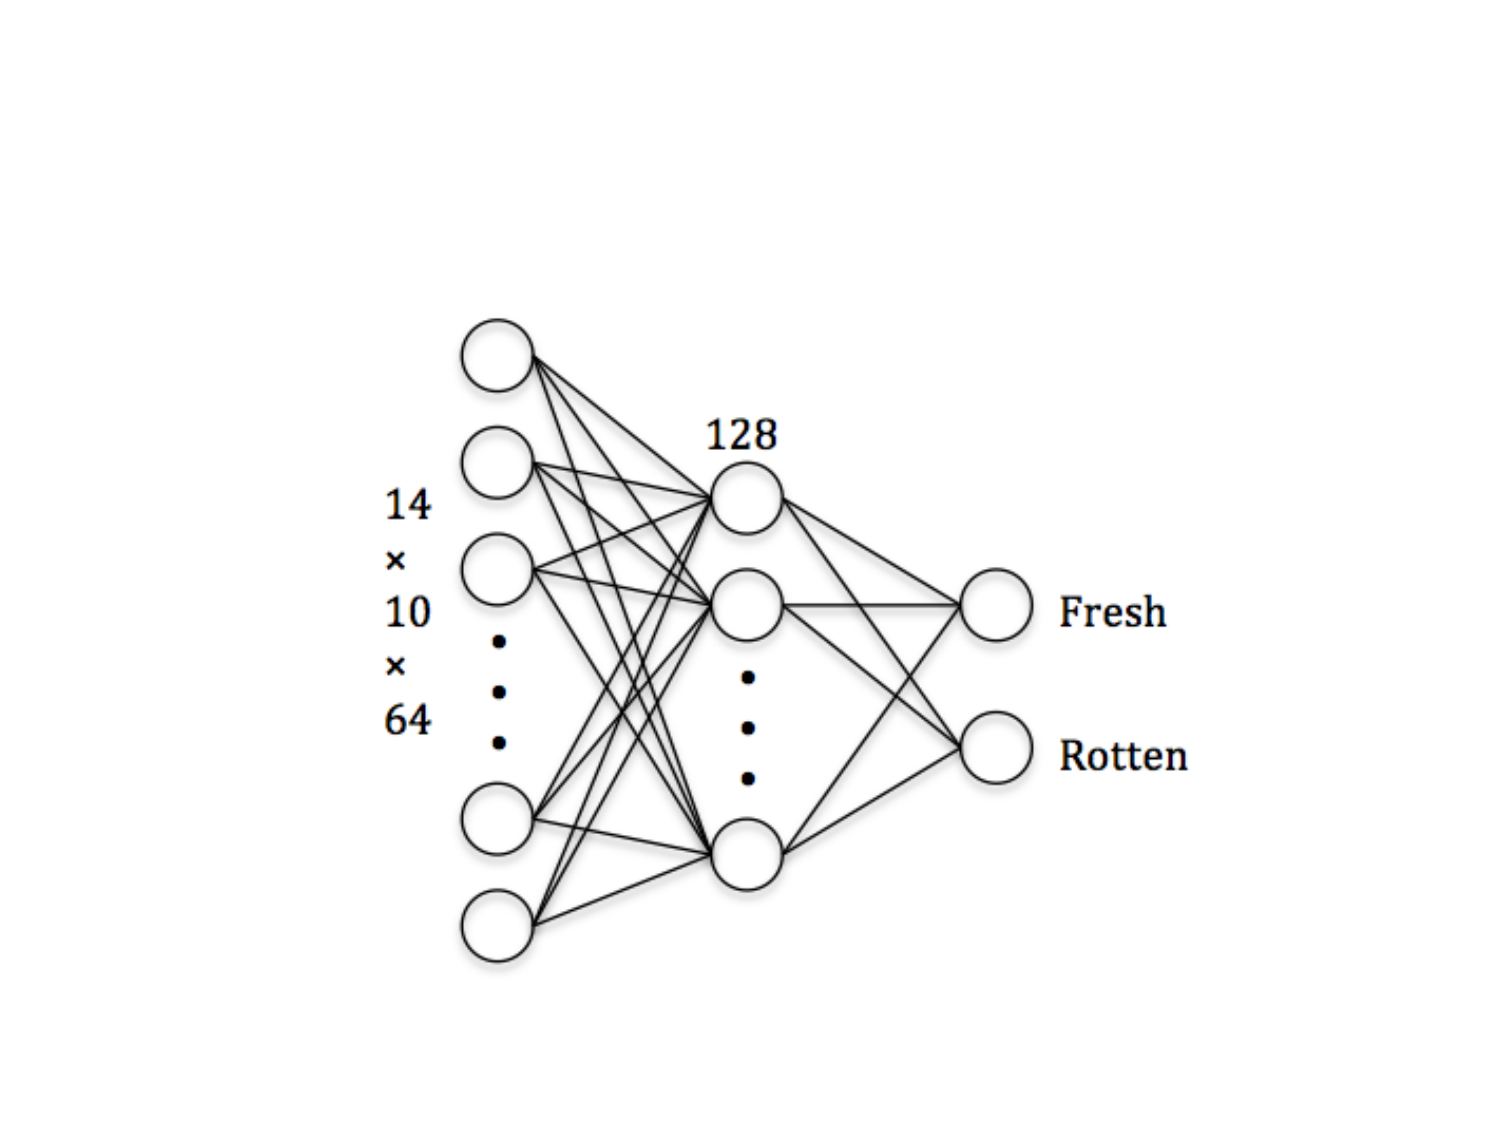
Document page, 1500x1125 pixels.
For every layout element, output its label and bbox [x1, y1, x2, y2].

list [74, 262, 1426, 1006]
